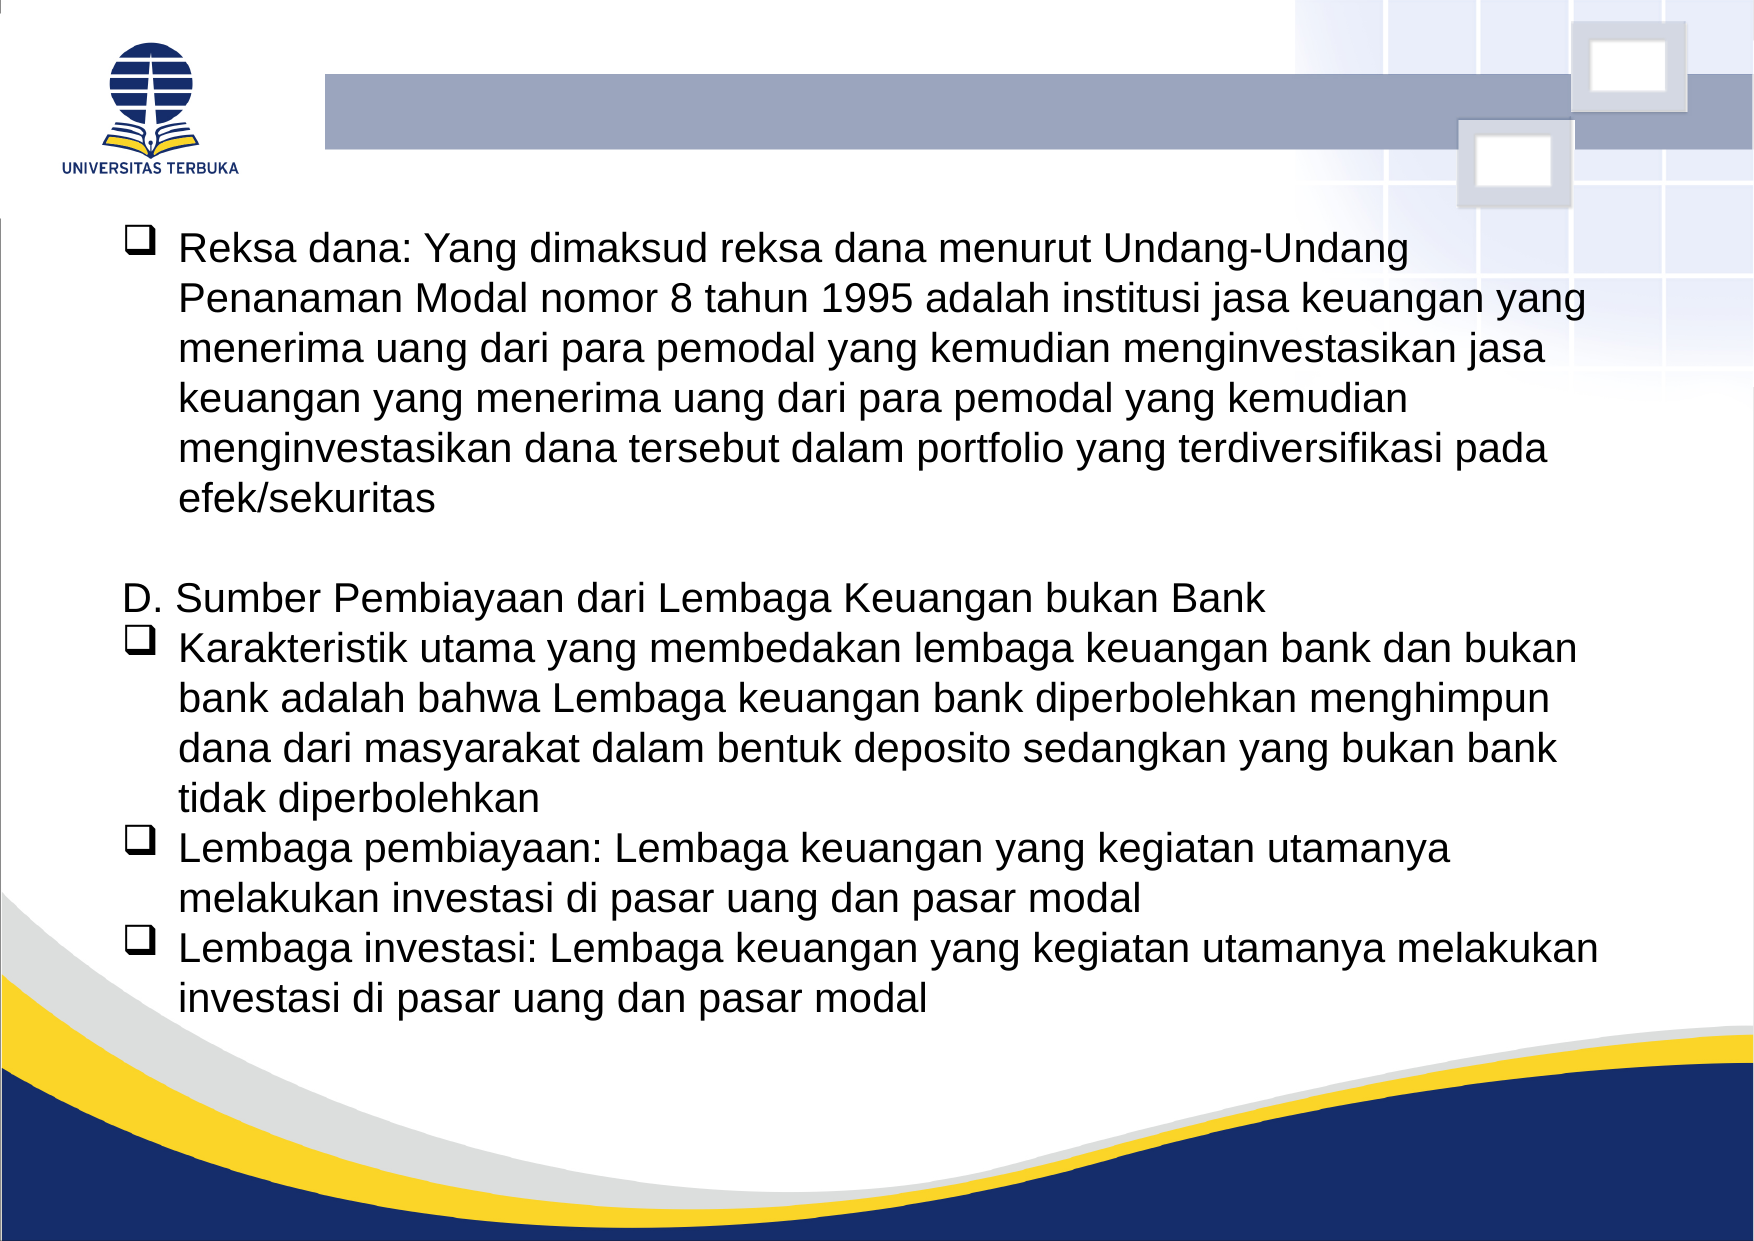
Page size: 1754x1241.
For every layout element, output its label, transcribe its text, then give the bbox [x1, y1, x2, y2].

picture [0, 0, 1754, 1241]
text_box Reksa dana: Yang dimaksud reksa dana menurut Undang-Undang Penanaman Modal nomor 8 tahun 1995 adalah institusi jasa keuangan yang menerima uang dari para pemodal yang kemudian menginvestasikan jasa keuangan yang menerima uang dari para pemodal yang kemudian menginvestasikan dana tersebut dalam portfolio yang terdiversifikasi pada efek/sekuritas D. Sumber Pembiayaan dari Lembaga Keuangan bukan Bank Karakteristik utama yang membedakan lembaga keuangan bank dan bukan bank adalah bahwa Lembaga keuangan bank diperbolehkan menghimpun dana dari masyarakat dalam bentuk deposito sedangkan yang bukan bank tidak diperbolehkan Lembaga pembiayaan: Lembaga keuangan yang kegiatan utamanya melakukan investasi di pasar uang dan pasar modal Lembaga investasi: Lembaga keuangan yang kegiatan utamanya melakukan investasi di pasar uang dan pasar modal [107, 213, 1647, 1029]
